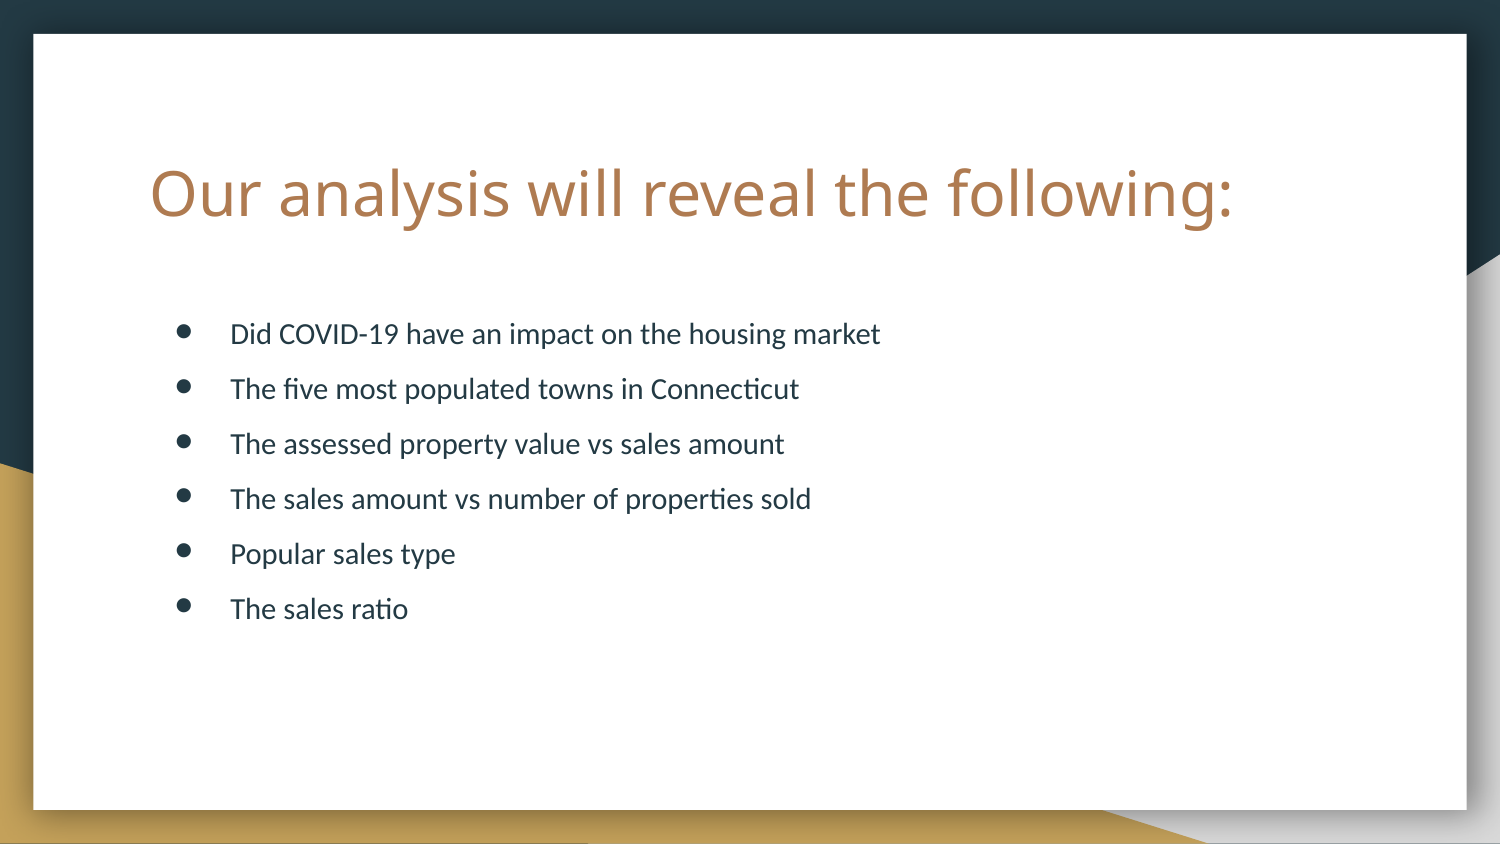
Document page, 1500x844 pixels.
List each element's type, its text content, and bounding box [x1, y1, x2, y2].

list Did COVID-19 have an impact on the housing market The five most populated towns in Connecticut The assessed property value vs sales amount The sales amount vs number of properties sold Popular sales type The sales ratio [134, 280, 1366, 644]
title Our analysis will reveal the following: [134, 138, 1366, 246]
